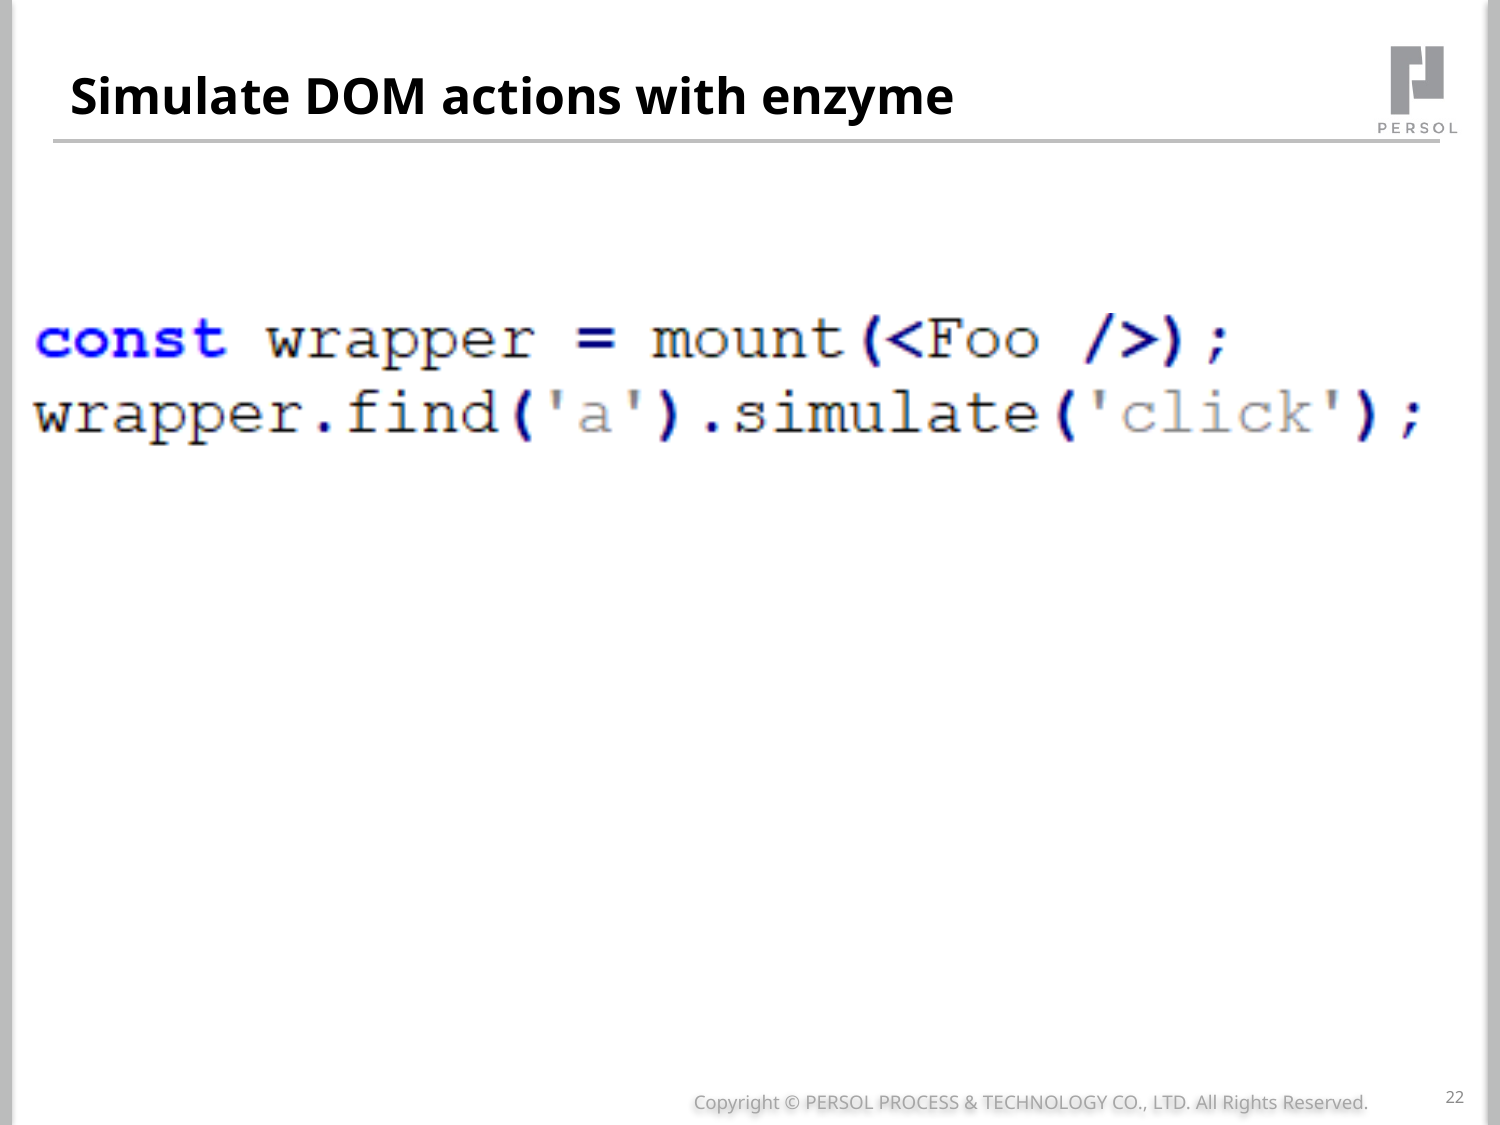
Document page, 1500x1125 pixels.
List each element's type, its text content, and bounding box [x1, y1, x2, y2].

title Simulate DOM actions with enzyme [55, 47, 1440, 142]
picture [1357, 25, 1478, 154]
picture [30, 313, 1470, 460]
